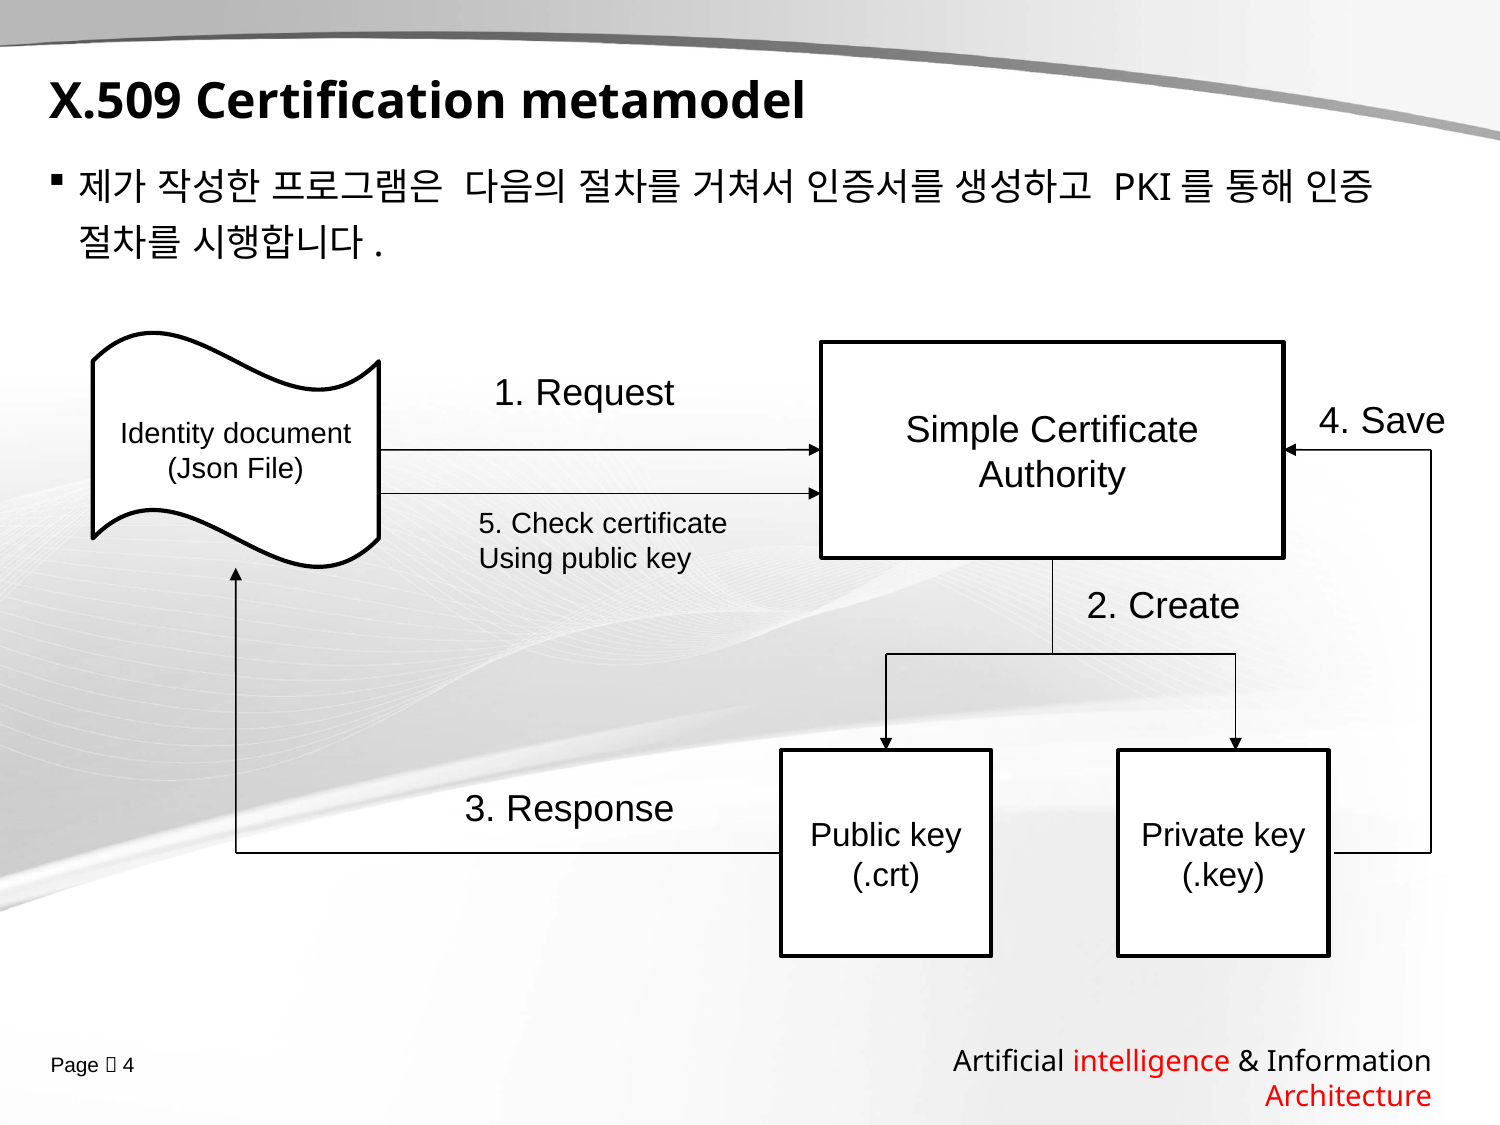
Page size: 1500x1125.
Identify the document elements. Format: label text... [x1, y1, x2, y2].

list 제가 작성한 프로그램은 다음의 절차를 거쳐서 인증서를 생성하고 PKI를 통해 인증 절차를 시행합니다. [48, 151, 1448, 258]
text_box 4. Save [1304, 389, 1461, 449]
text_box 5. Check certificate Using public key [463, 497, 871, 583]
text_box Simple Certificate Authority [819, 340, 1286, 560]
text_box Public key (.crt) [779, 748, 993, 958]
picture [0, 0, 1500, 1125]
text_box 1. Request [479, 360, 701, 421]
title X.509 Certification metamodel [48, 67, 1448, 151]
text_box Private key (.key) [1116, 748, 1331, 958]
text_box Identity document (Json File) [90, 330, 381, 569]
text_box 2. Create [1071, 573, 1256, 633]
text_box 3. Response [449, 776, 701, 836]
